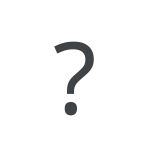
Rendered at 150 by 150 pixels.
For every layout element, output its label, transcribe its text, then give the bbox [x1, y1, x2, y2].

text_box ? [18, 18, 132, 132]
